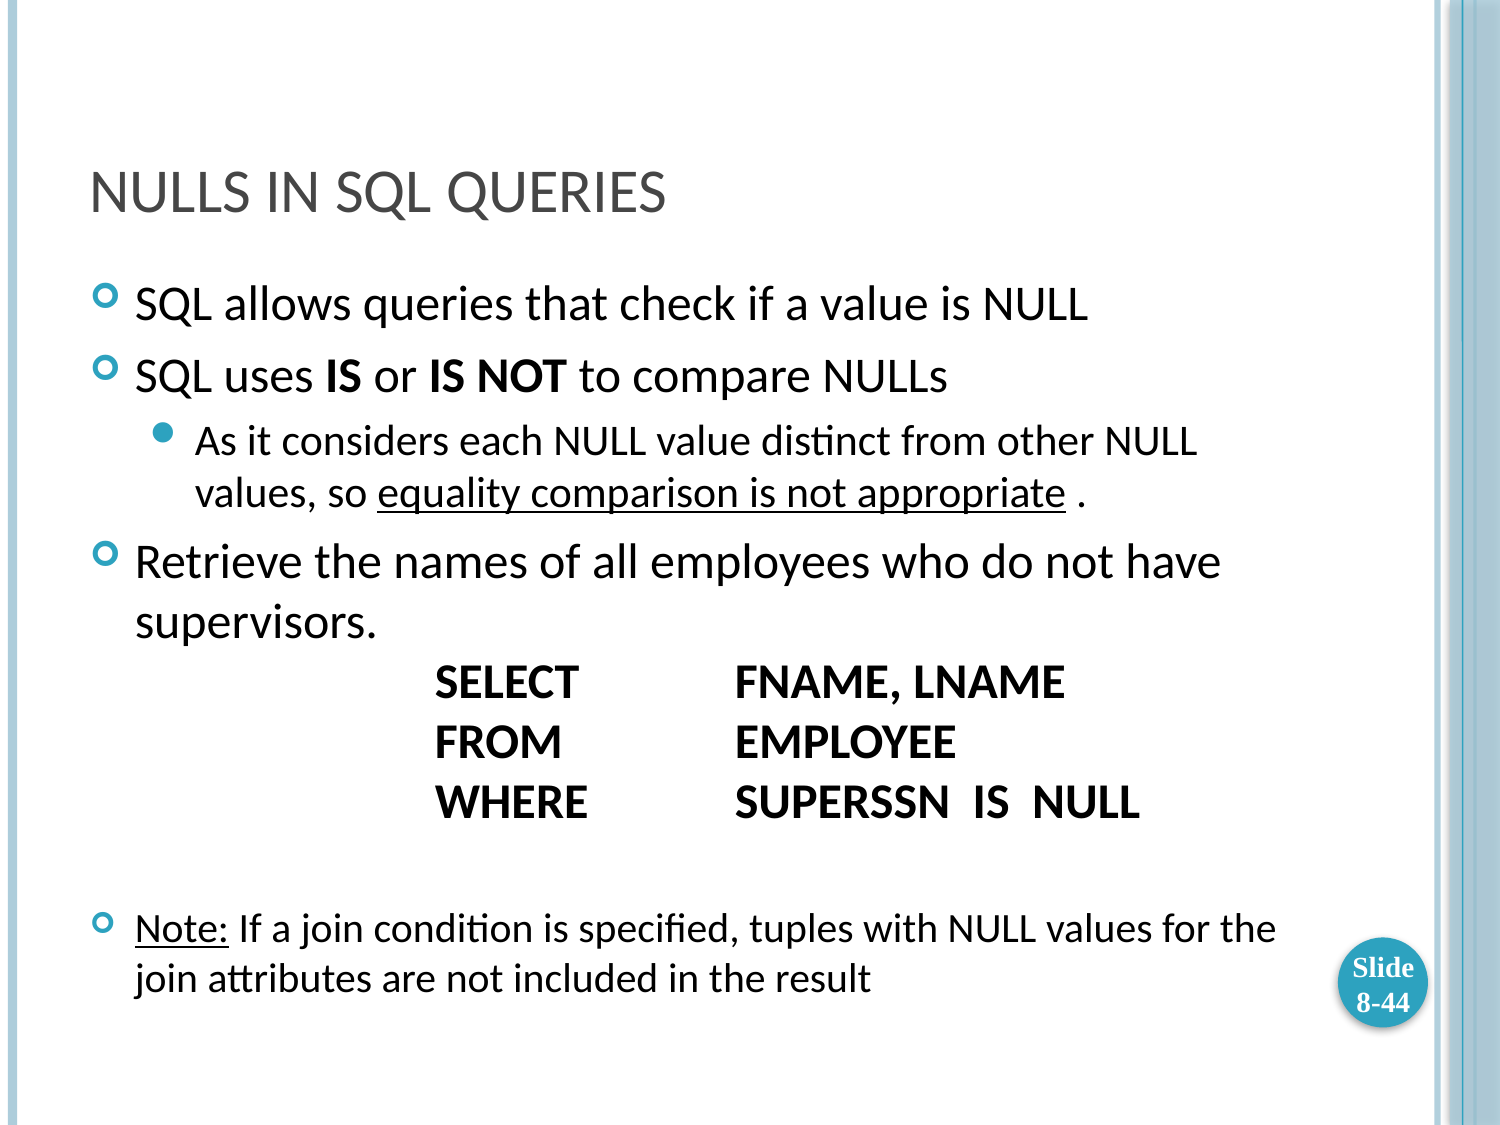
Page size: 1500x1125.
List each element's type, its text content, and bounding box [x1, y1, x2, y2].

list SQL allows queries that check if a value is NULL SQL uses IS or IS NOT to compare NULLs As it considers each NULL value distinct from other NULL values, so equality comparison is not appropriate . Retrieve the names of all employees who do not have supervisors. SELECT FNAME, LNAME FROM EMPLOYEE WHERE SUPERSSN IS NULL Note: If a join condition is specified, tuples with NULL values for the join attributes are not included in the result [75, 262, 1300, 1062]
title NULLS IN SQL QUERIES [75, 45, 1300, 233]
slide_number Slide 8-44 [1333, 940, 1434, 1027]
